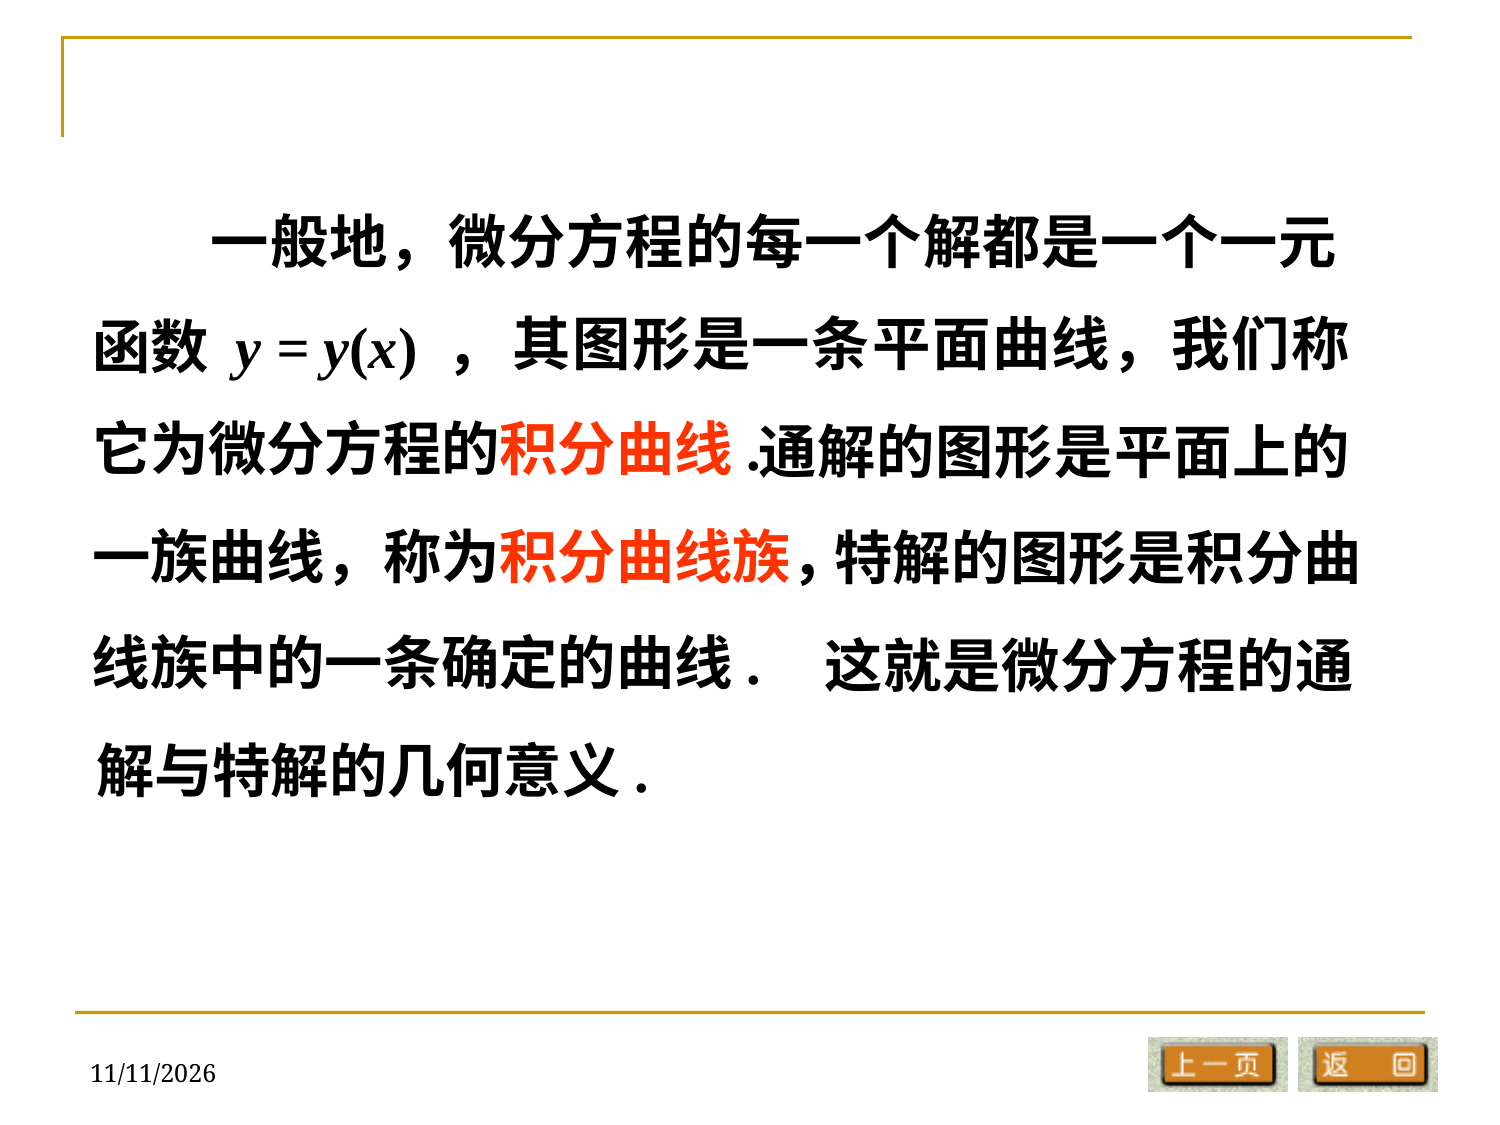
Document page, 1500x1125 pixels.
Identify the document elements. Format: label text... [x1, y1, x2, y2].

text_box 这就是微分方程的通解与特解的几何意义. [81, 586, 1369, 812]
text_box 其图形是一条平面曲线，我们称它为微分方程的积分曲线. [77, 264, 1365, 372]
text_box 特解的图形是积分曲线族中的一条确定的曲线. [77, 478, 1377, 704]
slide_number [74, 1023, 426, 1100]
picture [1148, 1037, 1288, 1093]
text_box 一般地，微分方程的每一个解都是一个一元函数 y = y(x) ， [77, 162, 1353, 264]
slide_number 12 [1074, 1023, 1426, 1100]
picture [1298, 1037, 1438, 1093]
text_box 通解的图形是平面上的一族曲线，称为积分曲线族， [77, 372, 1365, 478]
